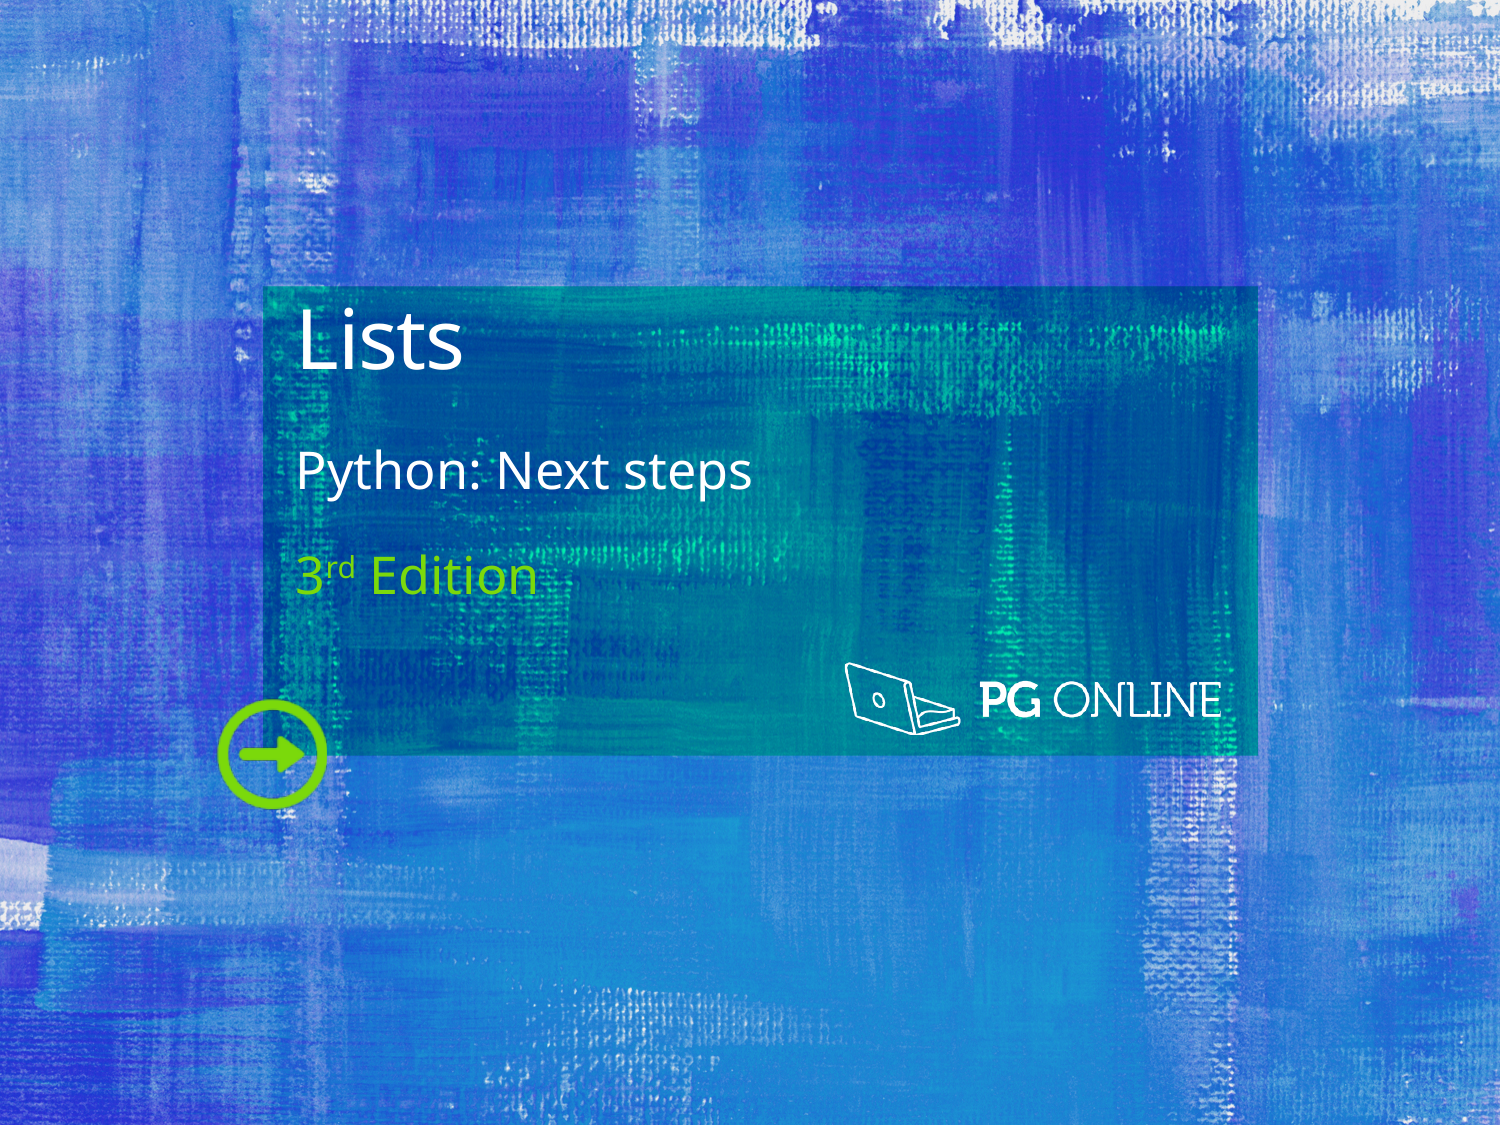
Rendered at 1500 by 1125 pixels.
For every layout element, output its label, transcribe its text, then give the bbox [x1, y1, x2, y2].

list Lists Python: Next steps 3rd Edition [295, 295, 1242, 657]
picture [0, 0, 1500, 1125]
